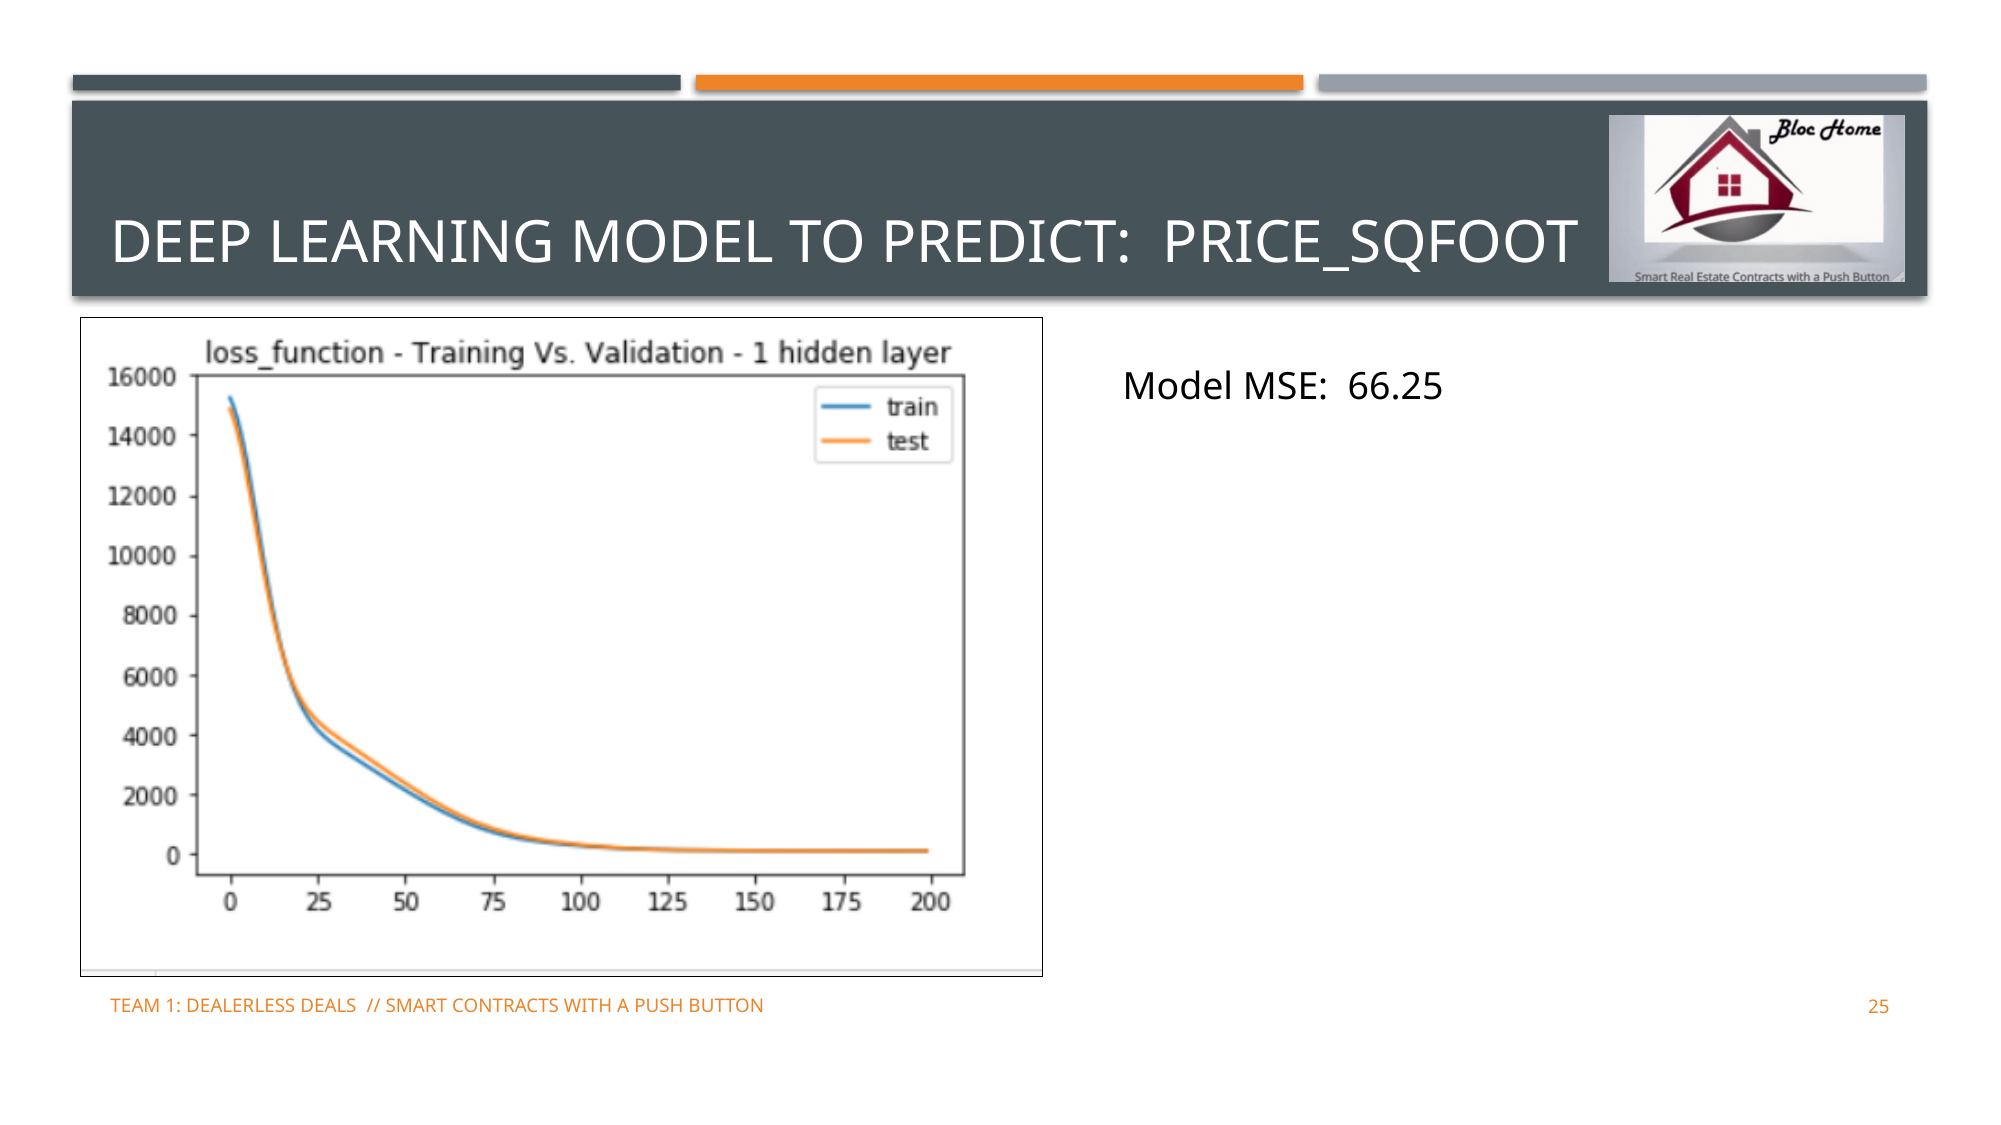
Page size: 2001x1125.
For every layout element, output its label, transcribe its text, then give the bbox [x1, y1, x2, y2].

title Deep learning model to predict: price_SqFoot [95, 115, 1605, 282]
footer TEAM 1: Dealerless Deals // Smart Contracts with a Push Button [95, 976, 1230, 1037]
text_box Model MSE: 66.25 [1107, 354, 1869, 415]
picture [1608, 114, 1906, 282]
slide_number 25 [1732, 977, 1905, 1037]
picture [80, 316, 1043, 977]
